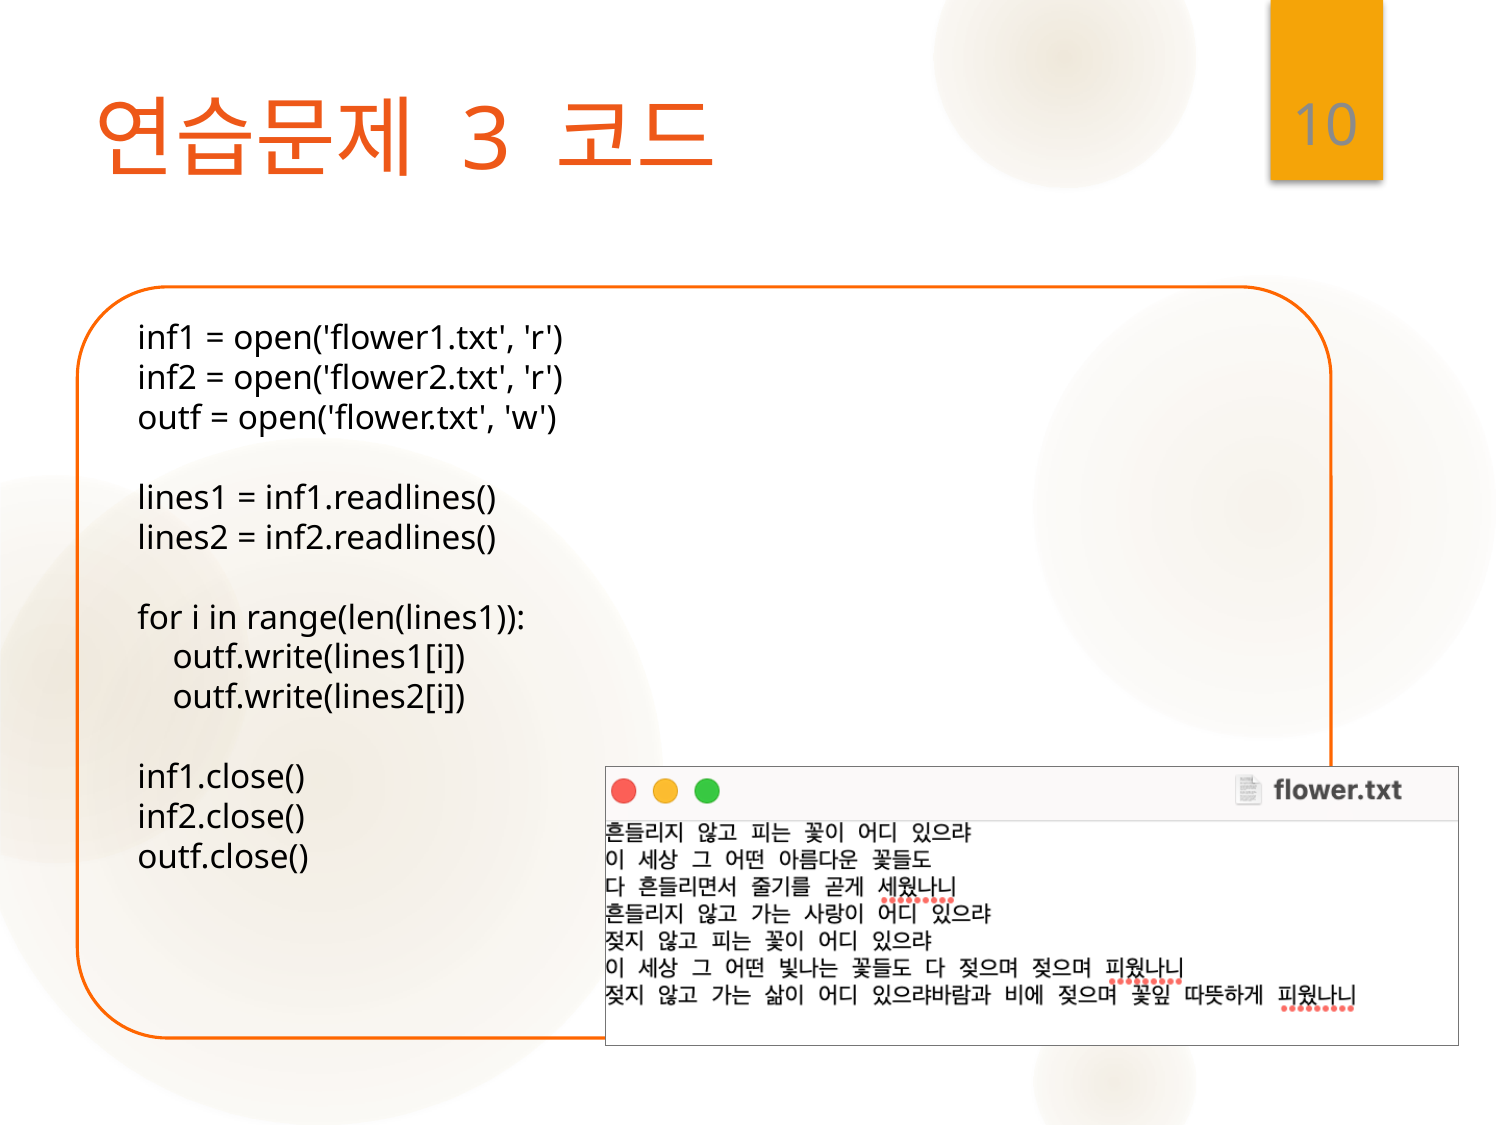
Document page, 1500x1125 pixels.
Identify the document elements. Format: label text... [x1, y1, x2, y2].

text_box [77, 286, 1331, 1026]
text_box inf1 = open('flower1.txt', 'r') inf2 = open('flower2.txt', 'r') outf = open('flower.txt', 'w') lines1 = inf1.readlines() lines2 = inf2.readlines() for i in range(len(lines1)): outf.write(lines1[i]) outf.write(lines2[i]) inf1.close() inf2.close() outf.close() [122, 308, 1286, 1083]
slide_number 10 [1273, 48, 1378, 175]
title 연습문제 3 코드 [79, 74, 1237, 304]
picture [605, 766, 1459, 1046]
